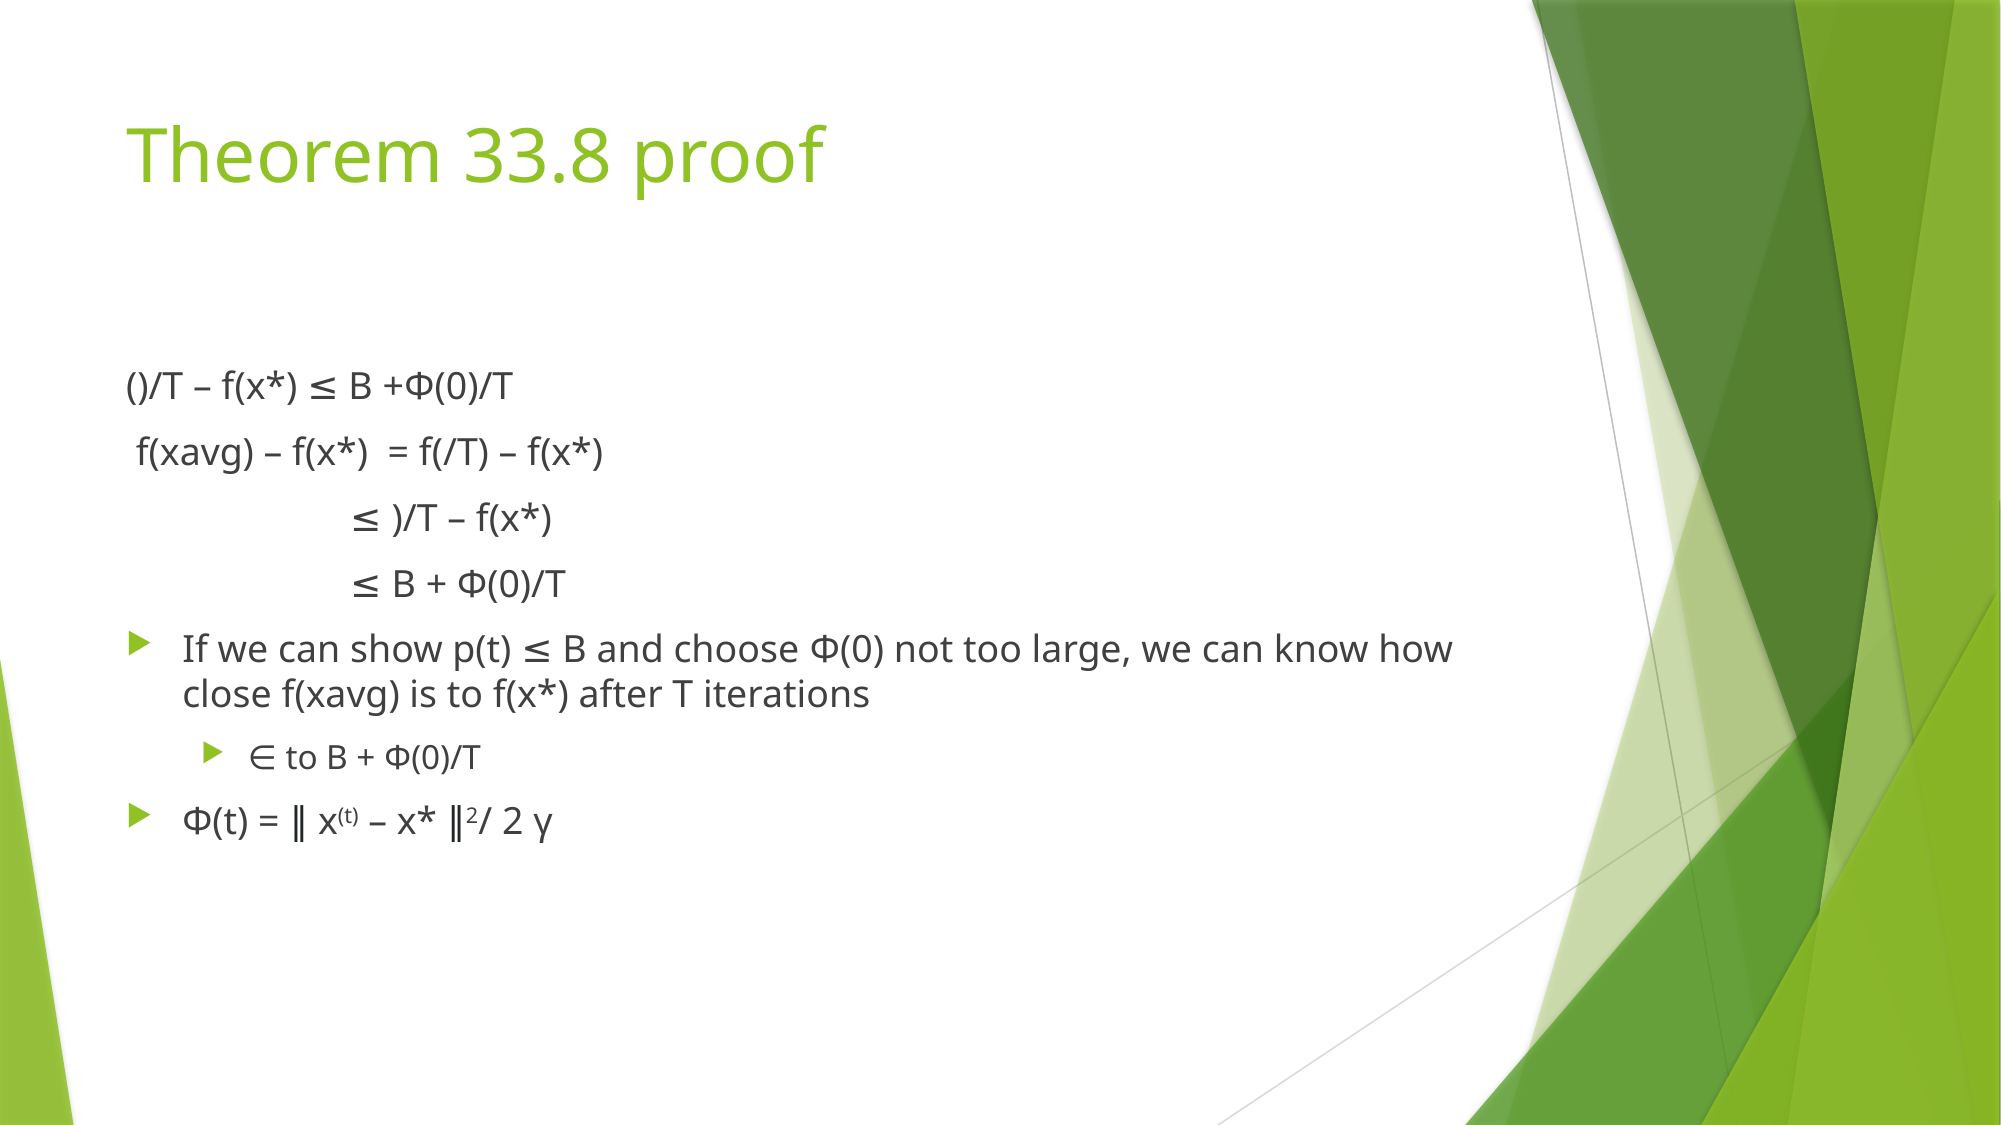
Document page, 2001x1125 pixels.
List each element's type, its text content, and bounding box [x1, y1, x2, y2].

title Theorem 33.8 proof [111, 99, 1522, 317]
